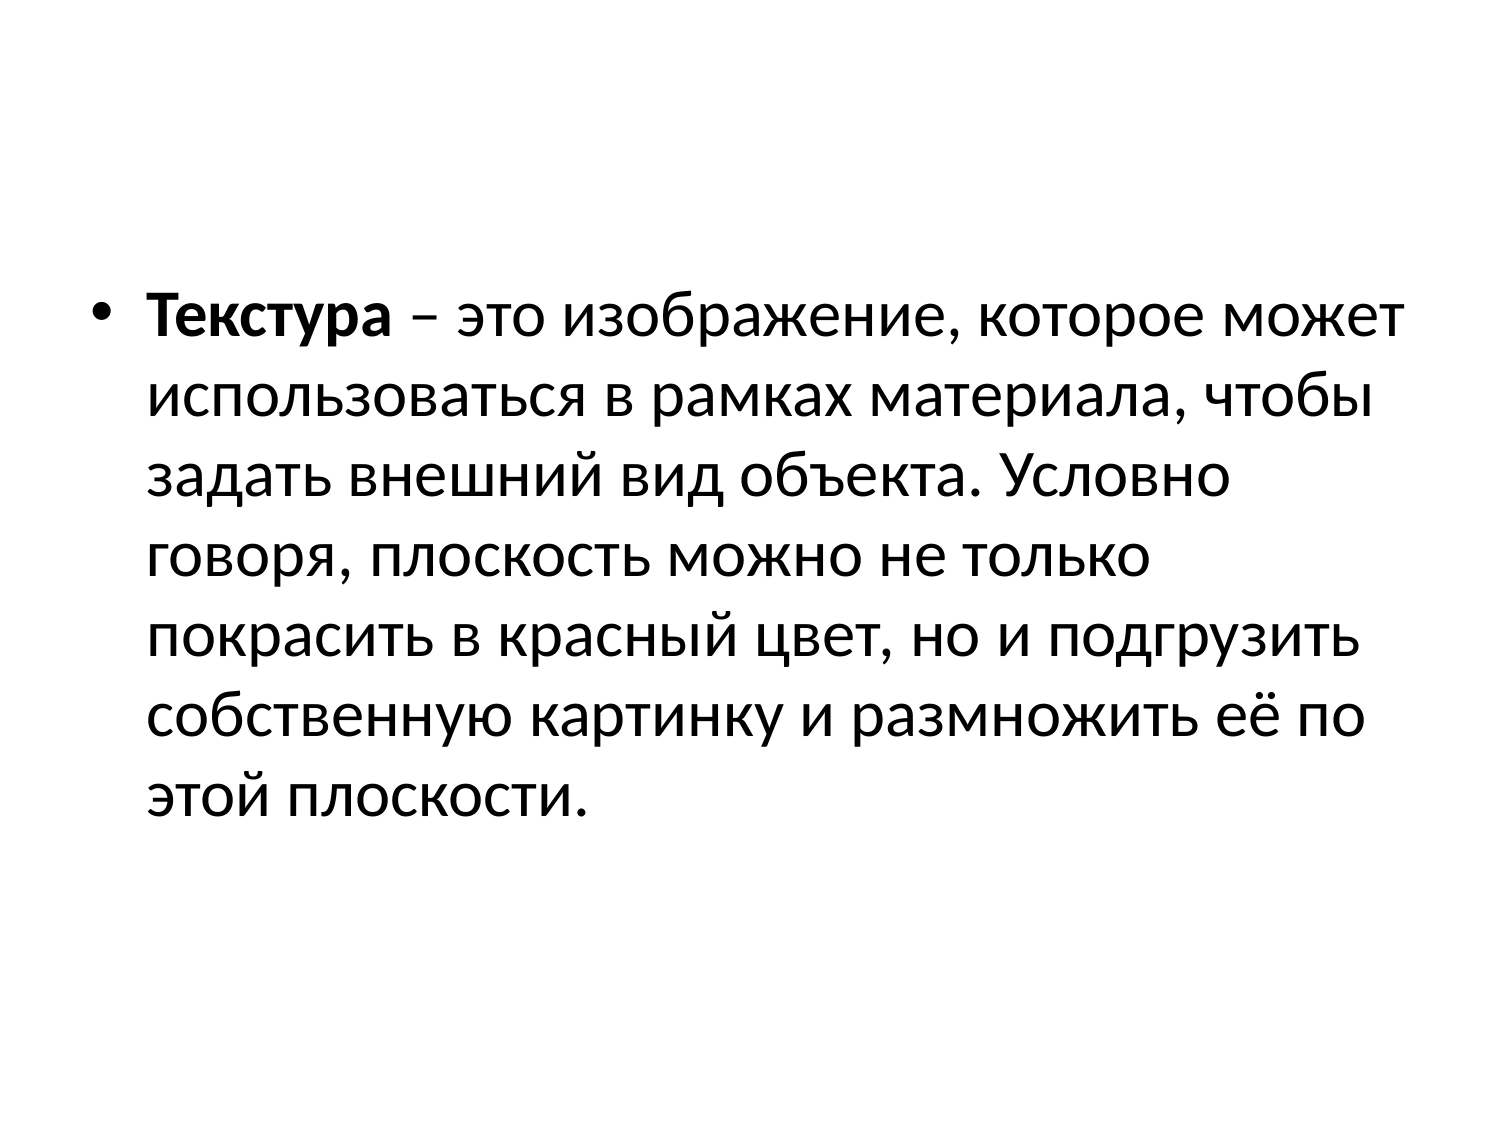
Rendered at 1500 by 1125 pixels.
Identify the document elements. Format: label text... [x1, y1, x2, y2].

list Текстура – это изображение, которое может использоваться в рамках материала, чтобы задать внешний вид объекта. Условно говоря, плоскость можно не только покрасить в красный цвет, но и подгрузить собственную картинку и размножить её по этой плоскости. [75, 262, 1425, 1005]
